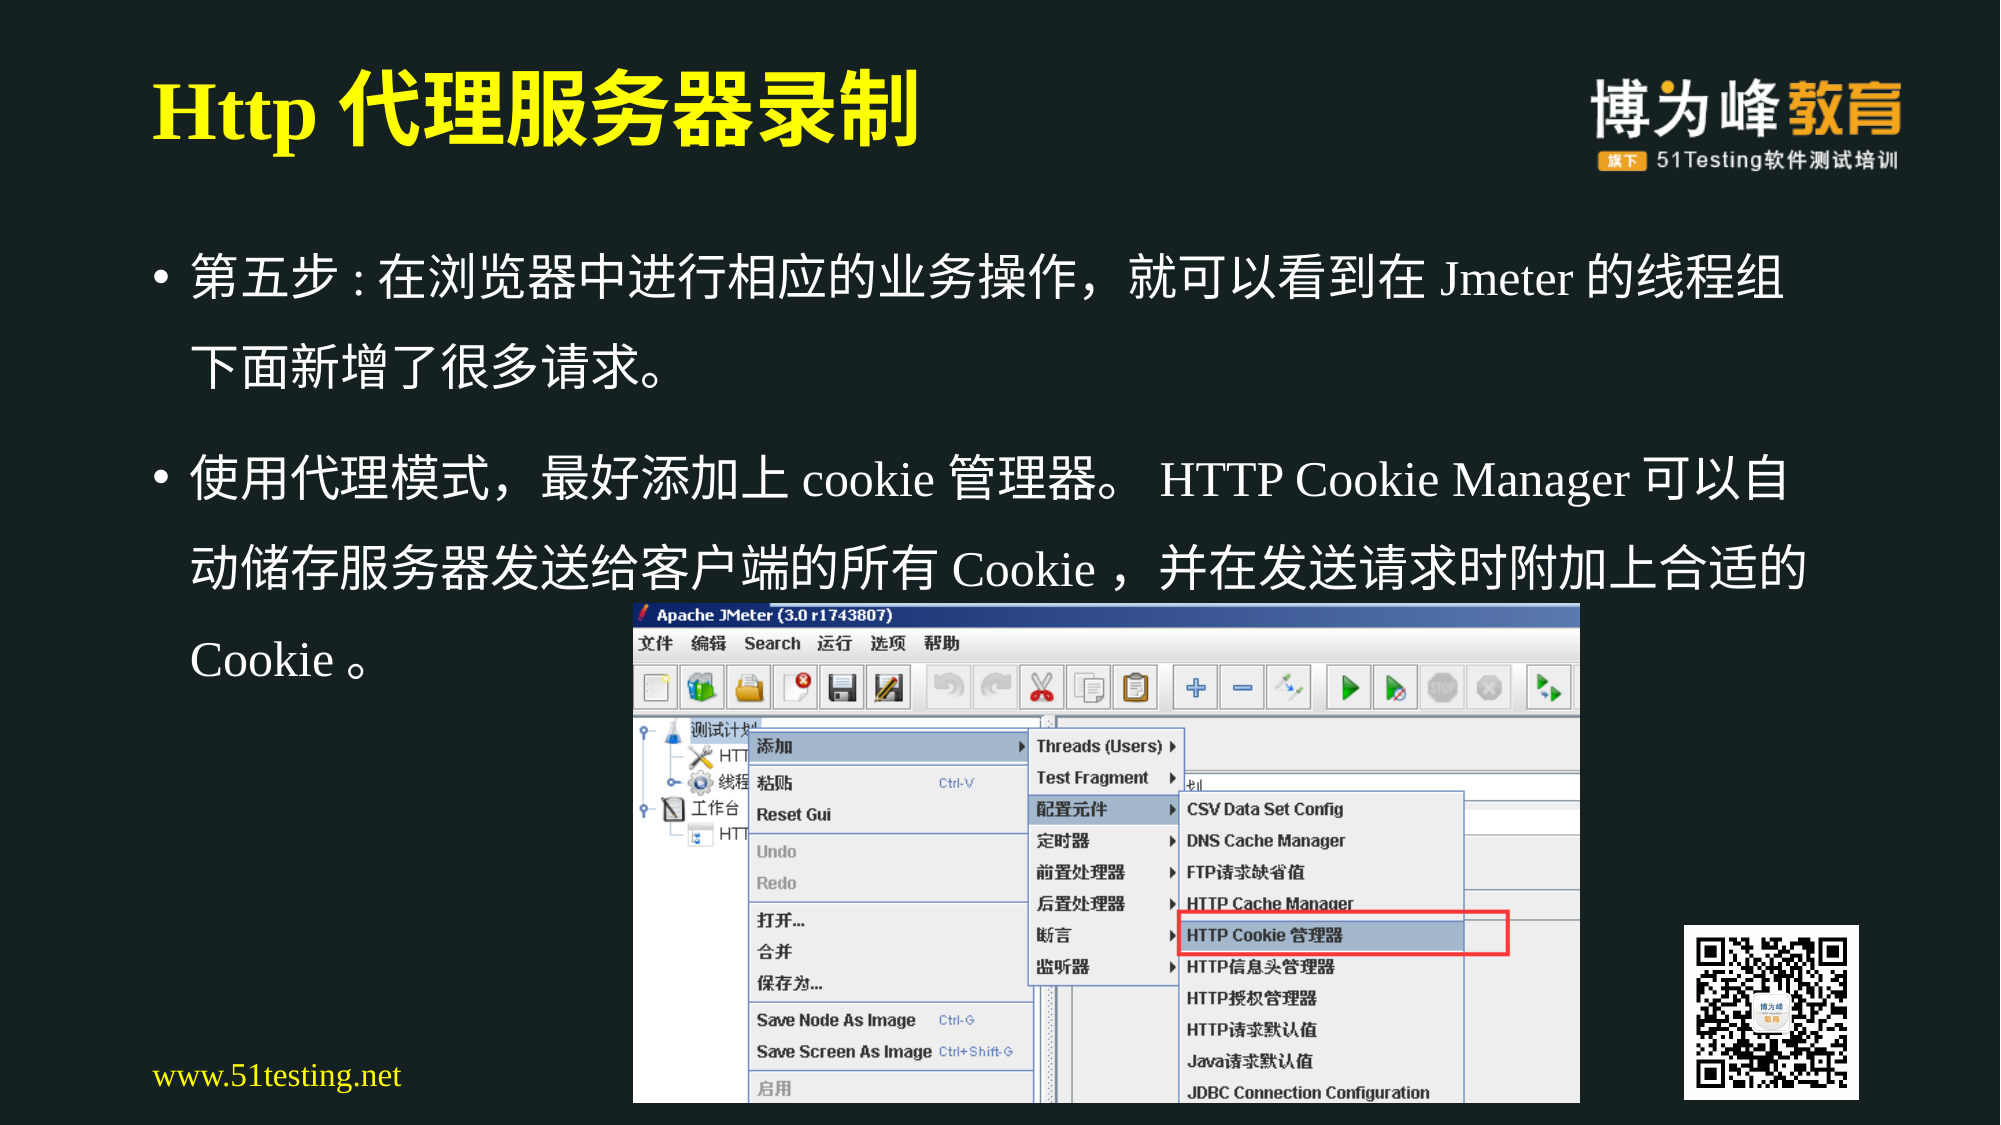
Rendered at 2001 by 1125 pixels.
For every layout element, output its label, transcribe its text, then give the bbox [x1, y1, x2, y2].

picture [633, 603, 1580, 1103]
title Http代理服务器录制 [137, 59, 1863, 185]
picture [1684, 925, 1859, 1100]
picture [1863, 78, 1906, 175]
list 第五步:在浏览器中进行相应的业务操作，就可以看到在Jmeter的线程组下面新增了很多请求。 使用代理模式，最好添加上cookie管理器。HTTP Cookie Manager可以自动储存服务器发送给客户端的所有Cookie，并在发送请求时附加上合适的Cookie。 [137, 208, 1839, 1014]
slide_number www.51testing.net [137, 1042, 588, 1103]
